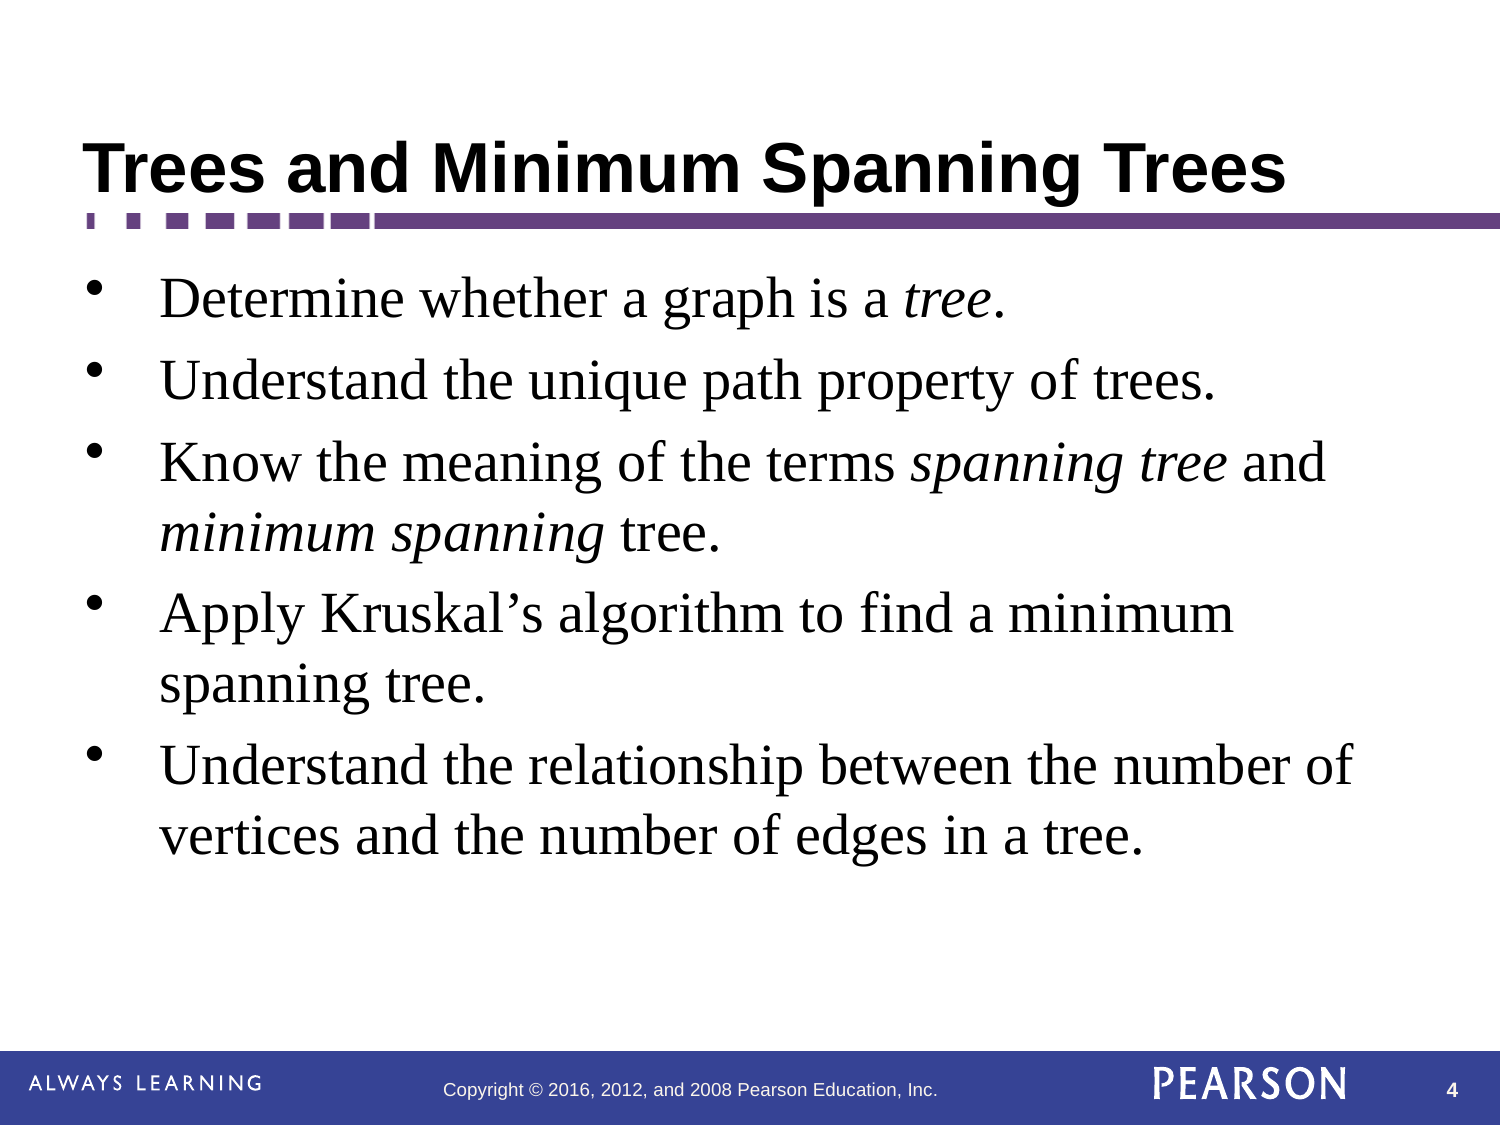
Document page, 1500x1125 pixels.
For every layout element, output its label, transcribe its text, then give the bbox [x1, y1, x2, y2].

list Determine whether a graph is a tree. Understand the unique path property of trees. Know the meaning of the terms spanning tree and minimum spanning tree. Apply Kruskal’s algorithm to find a minimum spanning tree. Understand the relationship between the number of vertices and the number of edges in a tree. [69, 252, 1420, 995]
title Trees and Minimum Spanning Trees [67, 27, 1418, 215]
picture [60, 213, 1500, 229]
